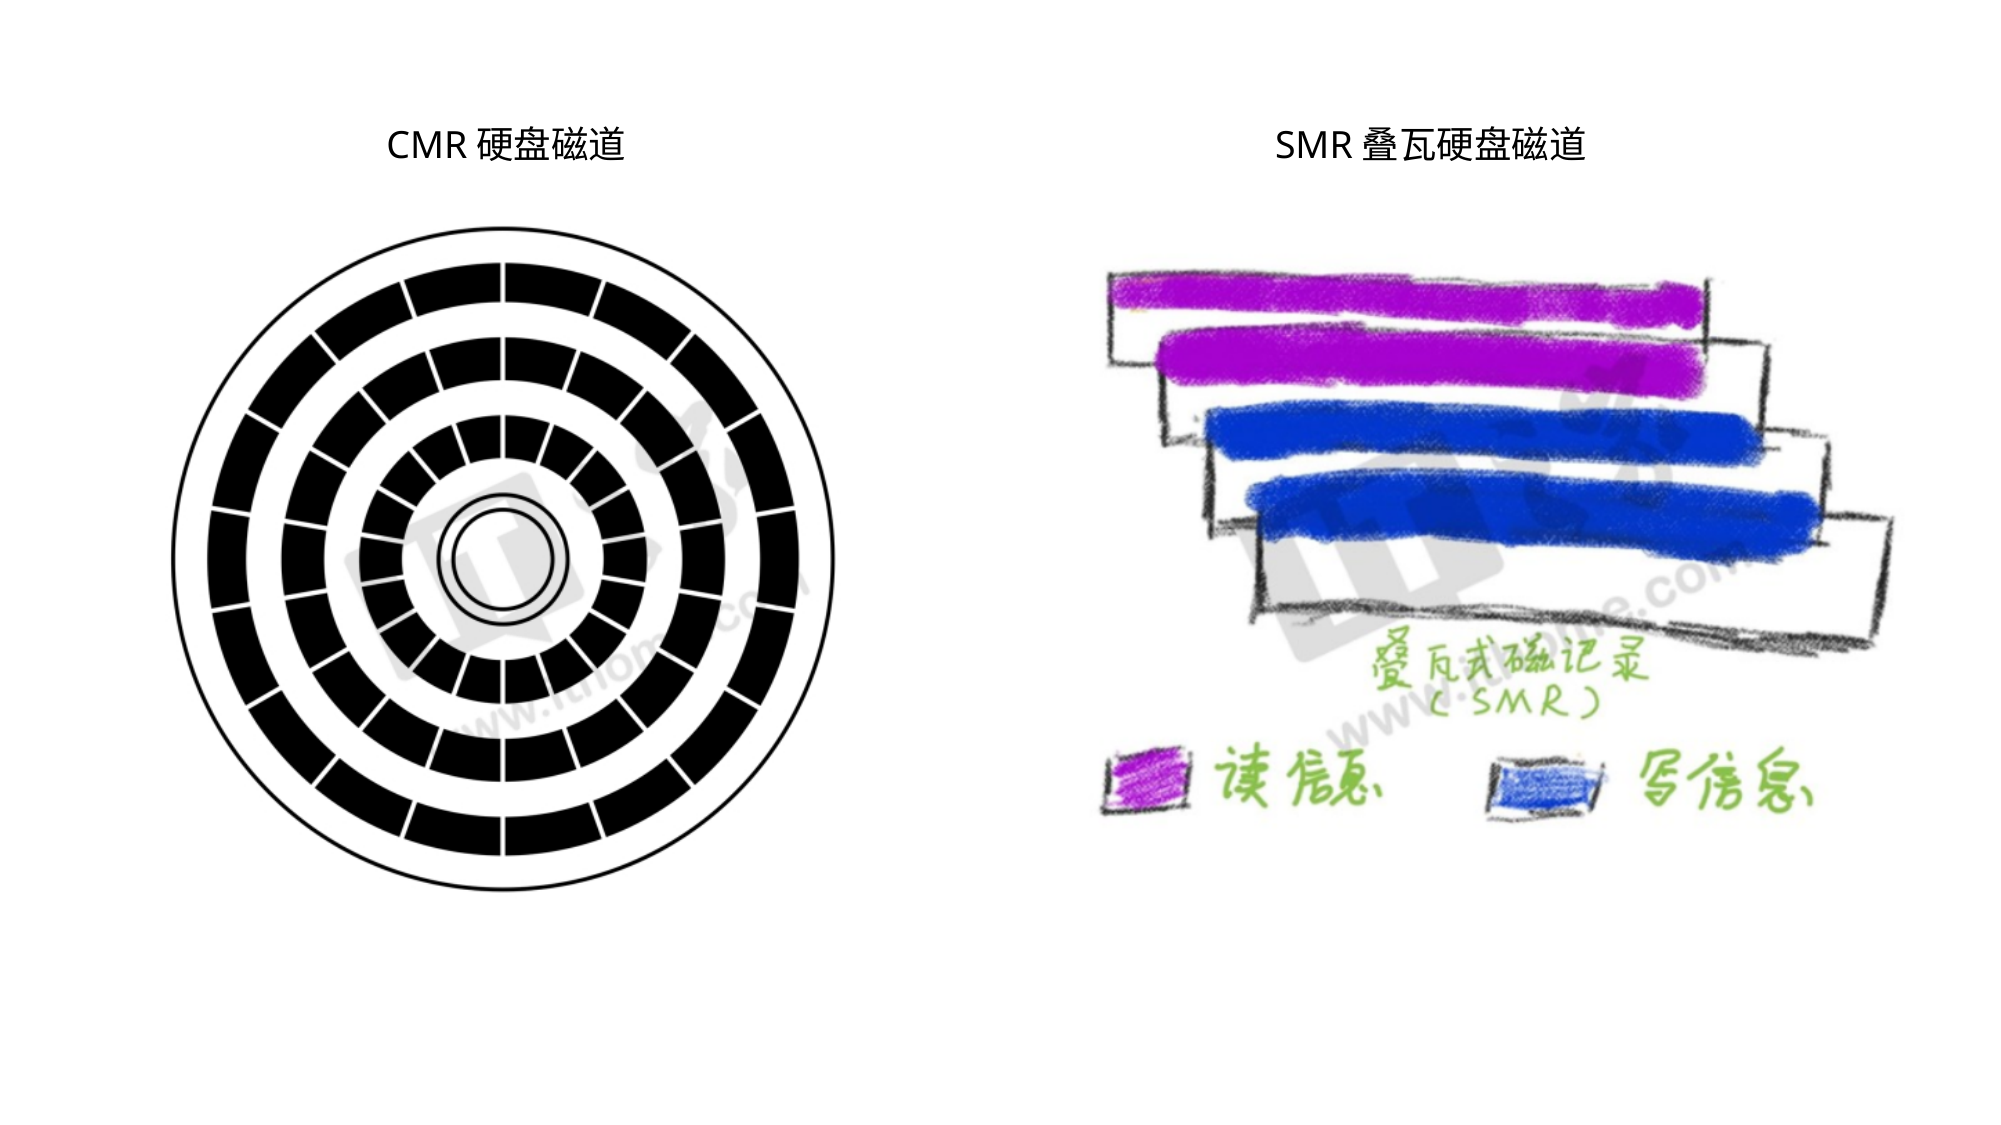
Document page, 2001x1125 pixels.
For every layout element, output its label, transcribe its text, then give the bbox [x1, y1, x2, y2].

text_box SMR叠瓦硬盘磁道 [1260, 113, 1602, 173]
text_box CMR硬盘磁道 [371, 113, 642, 170]
picture [0, 170, 1976, 955]
